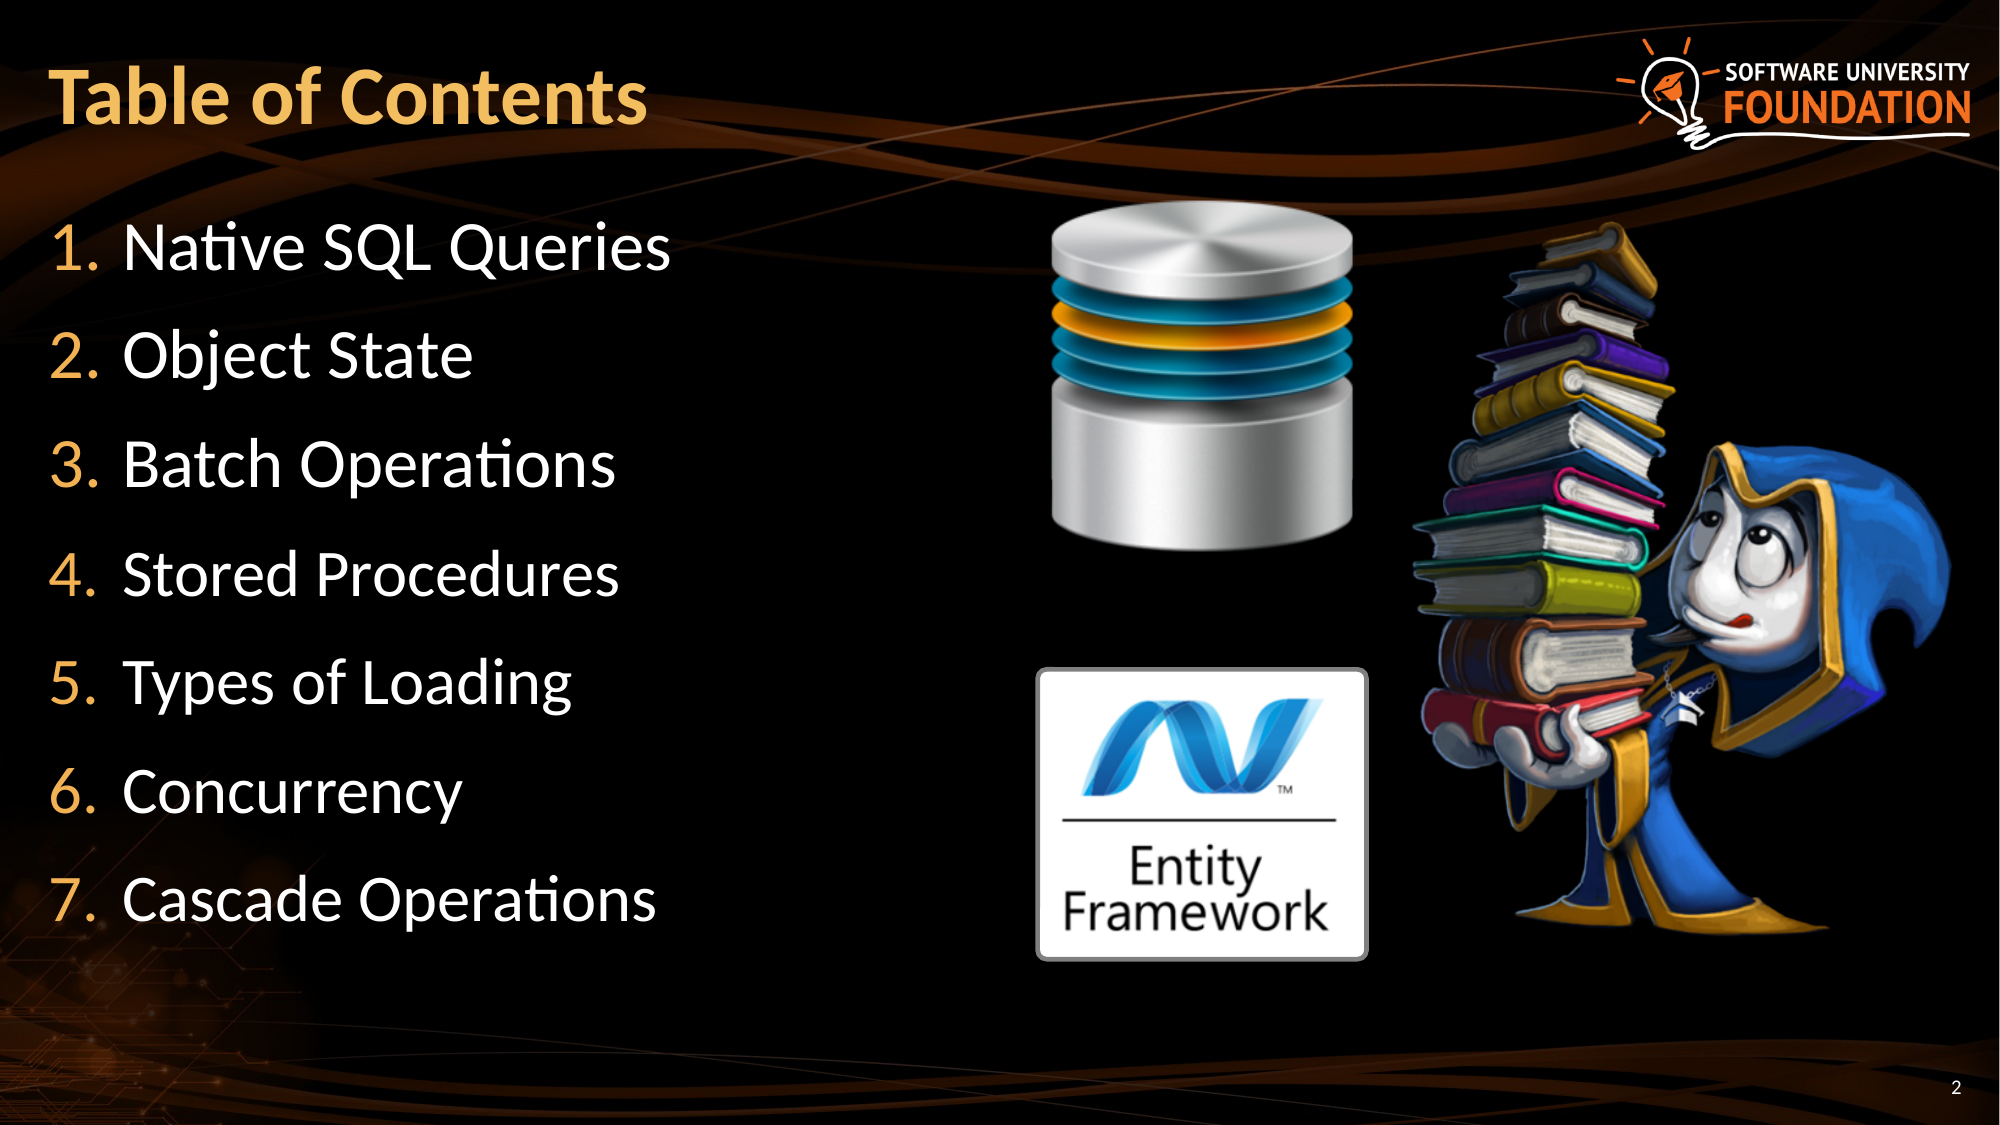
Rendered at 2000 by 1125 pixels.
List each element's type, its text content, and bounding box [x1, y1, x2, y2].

title Table of Contents [30, 6, 1602, 189]
picture [0, 0, 2000, 1125]
list Native SQL Queries Object State Batch Operations Stored Procedures Types of Loading Concurrency Cascade Operations [31, 195, 1968, 1103]
slide_number 2 [1897, 1070, 1968, 1103]
